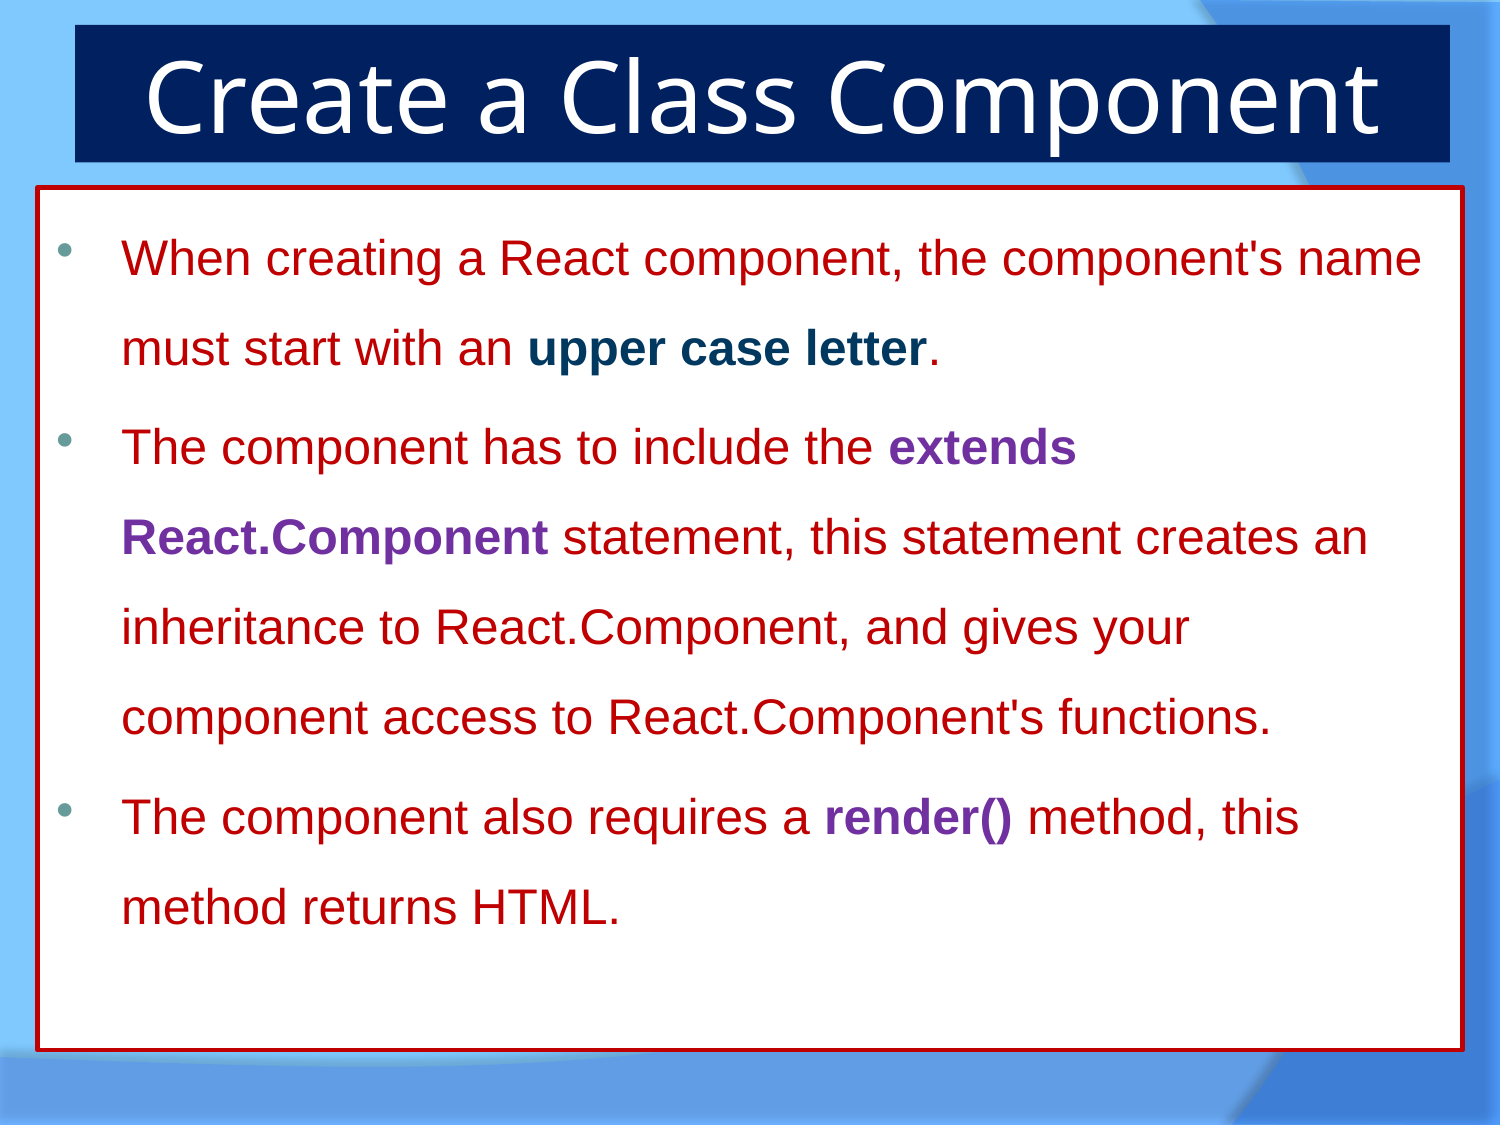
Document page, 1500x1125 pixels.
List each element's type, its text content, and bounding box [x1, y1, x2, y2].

list When creating a React component, the component's name must start with an upper case letter. The component has to include the extends React.Component statement, this statement creates an inheritance to React.Component, and gives your component access to React.Component's functions. The component also requires a render() method, this method returns HTML. [37, 187, 1463, 1050]
title Create a Class Component [75, 24, 1450, 163]
